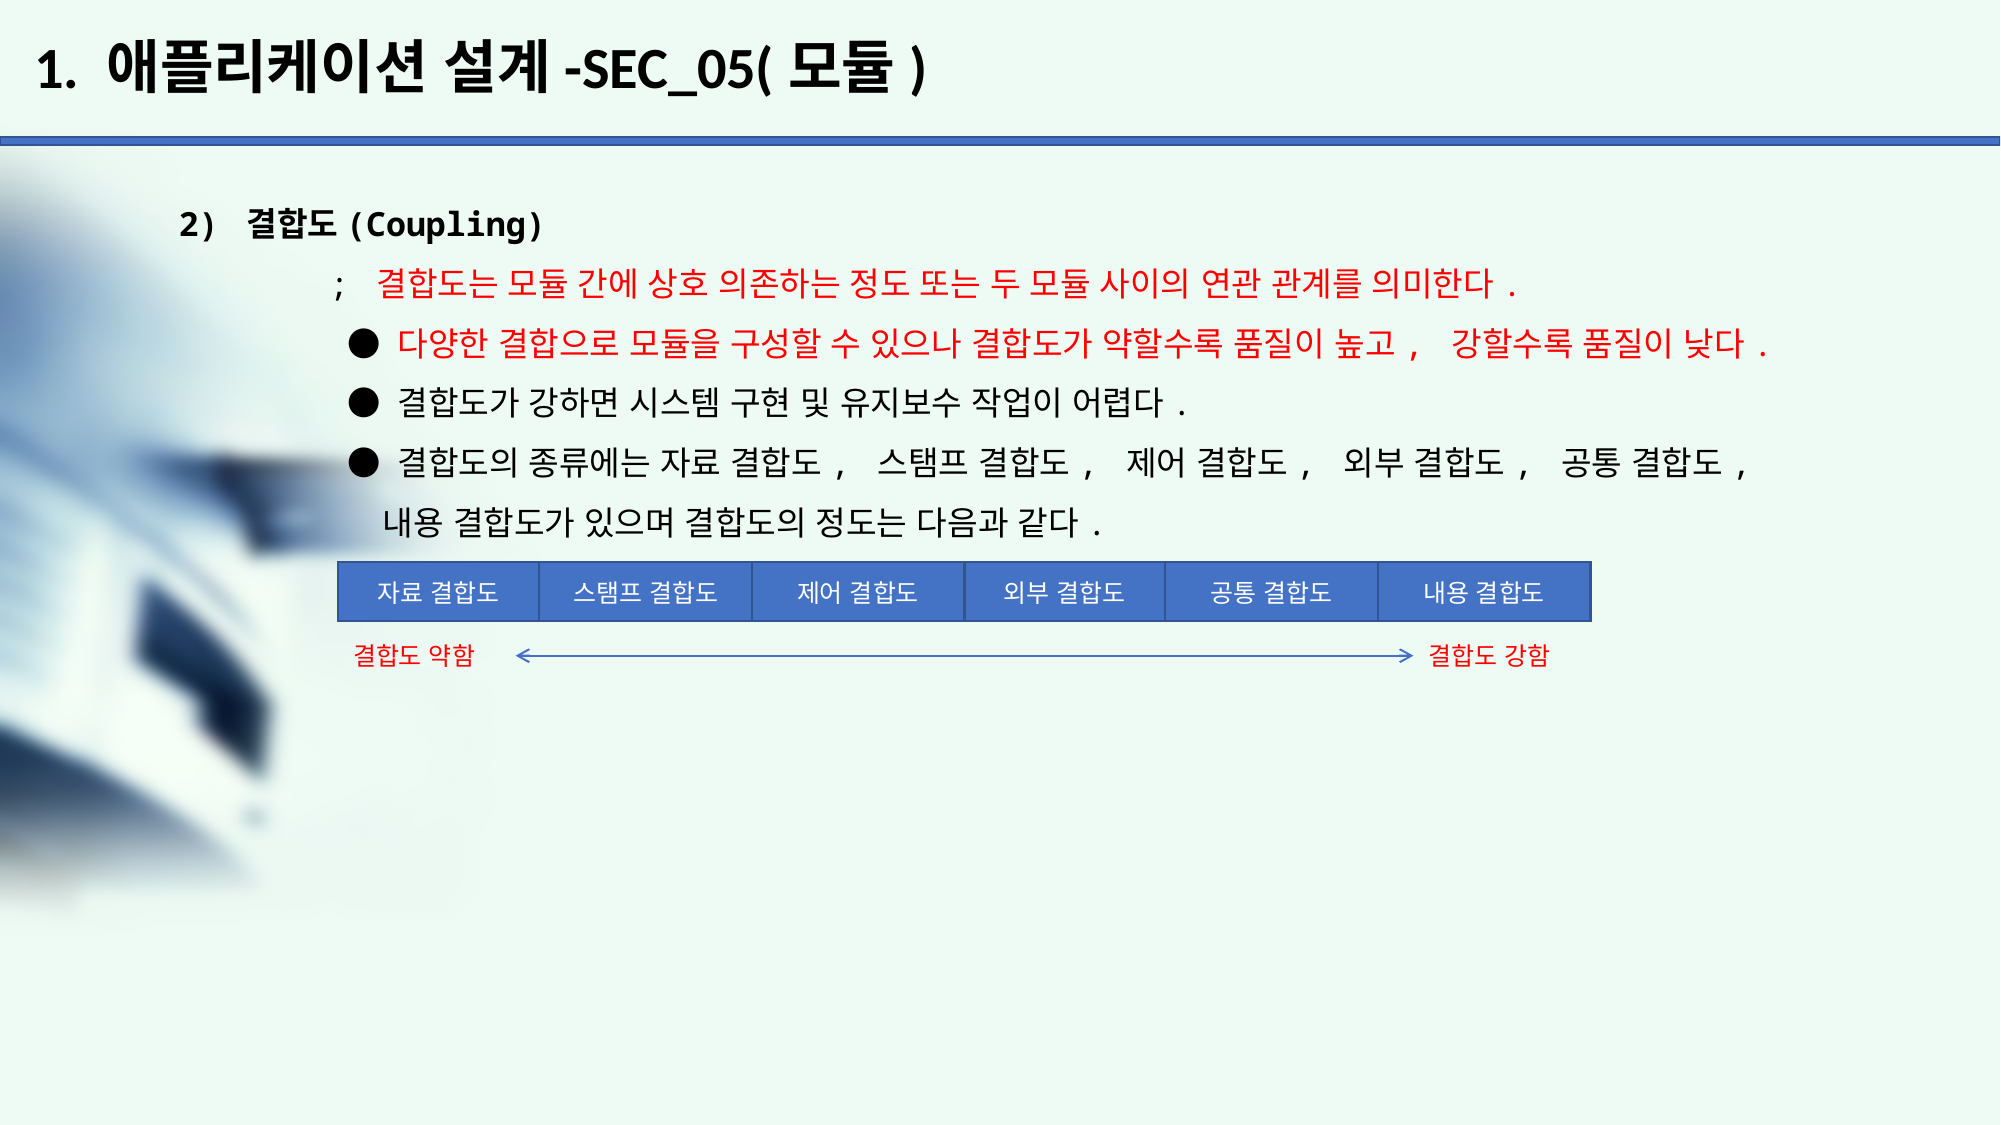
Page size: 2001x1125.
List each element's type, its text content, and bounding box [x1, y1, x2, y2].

picture [0, 146, 2000, 1125]
text_box 공통 결합도 [1164, 561, 1377, 622]
text_box 스탬프 결합도 [538, 561, 751, 622]
text_box 자료 결합도 [337, 561, 538, 622]
text_box 결합도 약함 [338, 633, 516, 679]
text_box 제어 결합도 [751, 561, 963, 622]
text_box 내용 결합도 [1377, 561, 1592, 622]
text_box 외부 결합도 [963, 561, 1164, 622]
text_box 결합도 강함 [1413, 633, 1591, 679]
text_box 2) 결합도(Coupling) ; 결합도는 모듈 간에 상호 의존하는 정도 또는 두 모듈 사이의 연관 관계를 의미한다. ● 다양한 결합으로 모듈을 구성할 수 있으나 결합도가 약할수록 품질이 높고, 강할수록 품질이 낮다. ● 결합도가 강하면 시스템 구현 및 유지보수 작업이 어렵다. ● 결합도의 종류에는 자료 결합도, 스탬프 결합도, 제어 결합도, 외부 결합도, 공통 결합도, 내용 결합도가 있으며 결합도의 정도는 다음과 같다. [163, 175, 1922, 550]
picture [0, 0, 2000, 136]
title 1. 애플리케이션 설계-SEC_05(모듈) [19, 14, 1745, 126]
